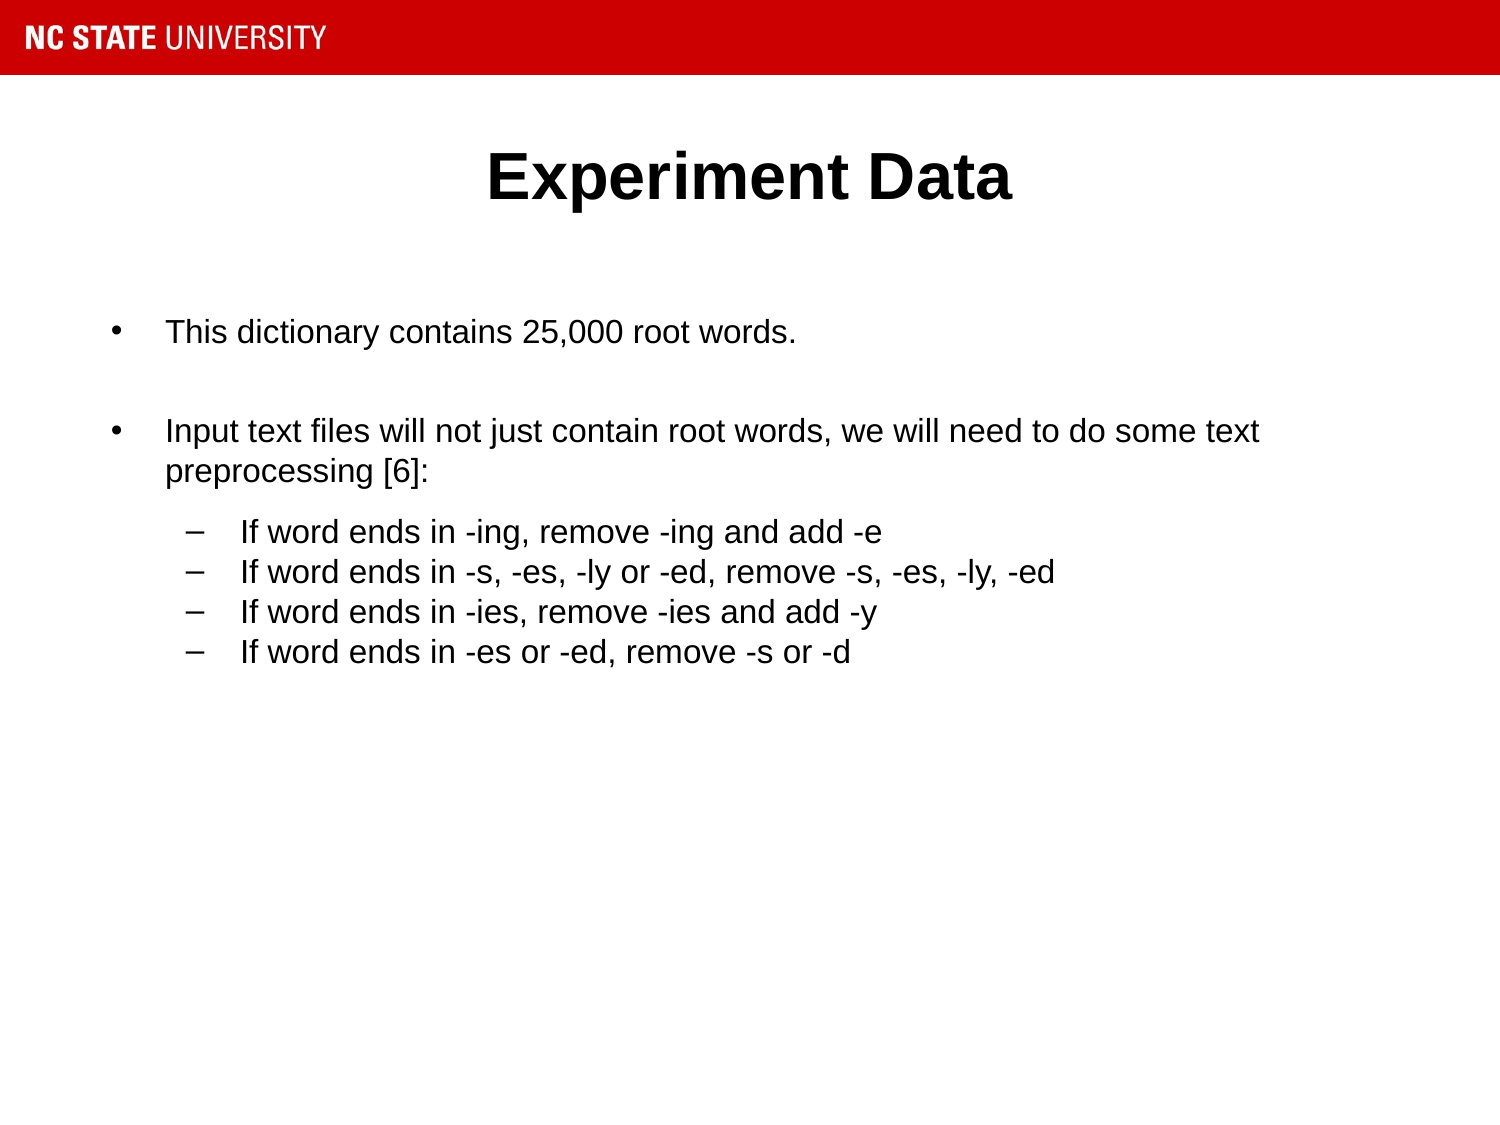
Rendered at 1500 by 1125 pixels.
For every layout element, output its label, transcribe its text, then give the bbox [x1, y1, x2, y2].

title Experiment Data [75, 84, 1425, 261]
picture [0, 0, 1500, 75]
list This dictionary contains 25,000 root words. Input text files will not just contain root words, we will need to do some text preprocessing [6]: If word ends in -ing, remove -ing and add -e If word ends in -s, -es, -ly or -ed, remove -s, -es, -ly, -ed If word ends in -ies, remove -ies and add -y If word ends in -es or -ed, remove -s or -d [75, 294, 1425, 804]
